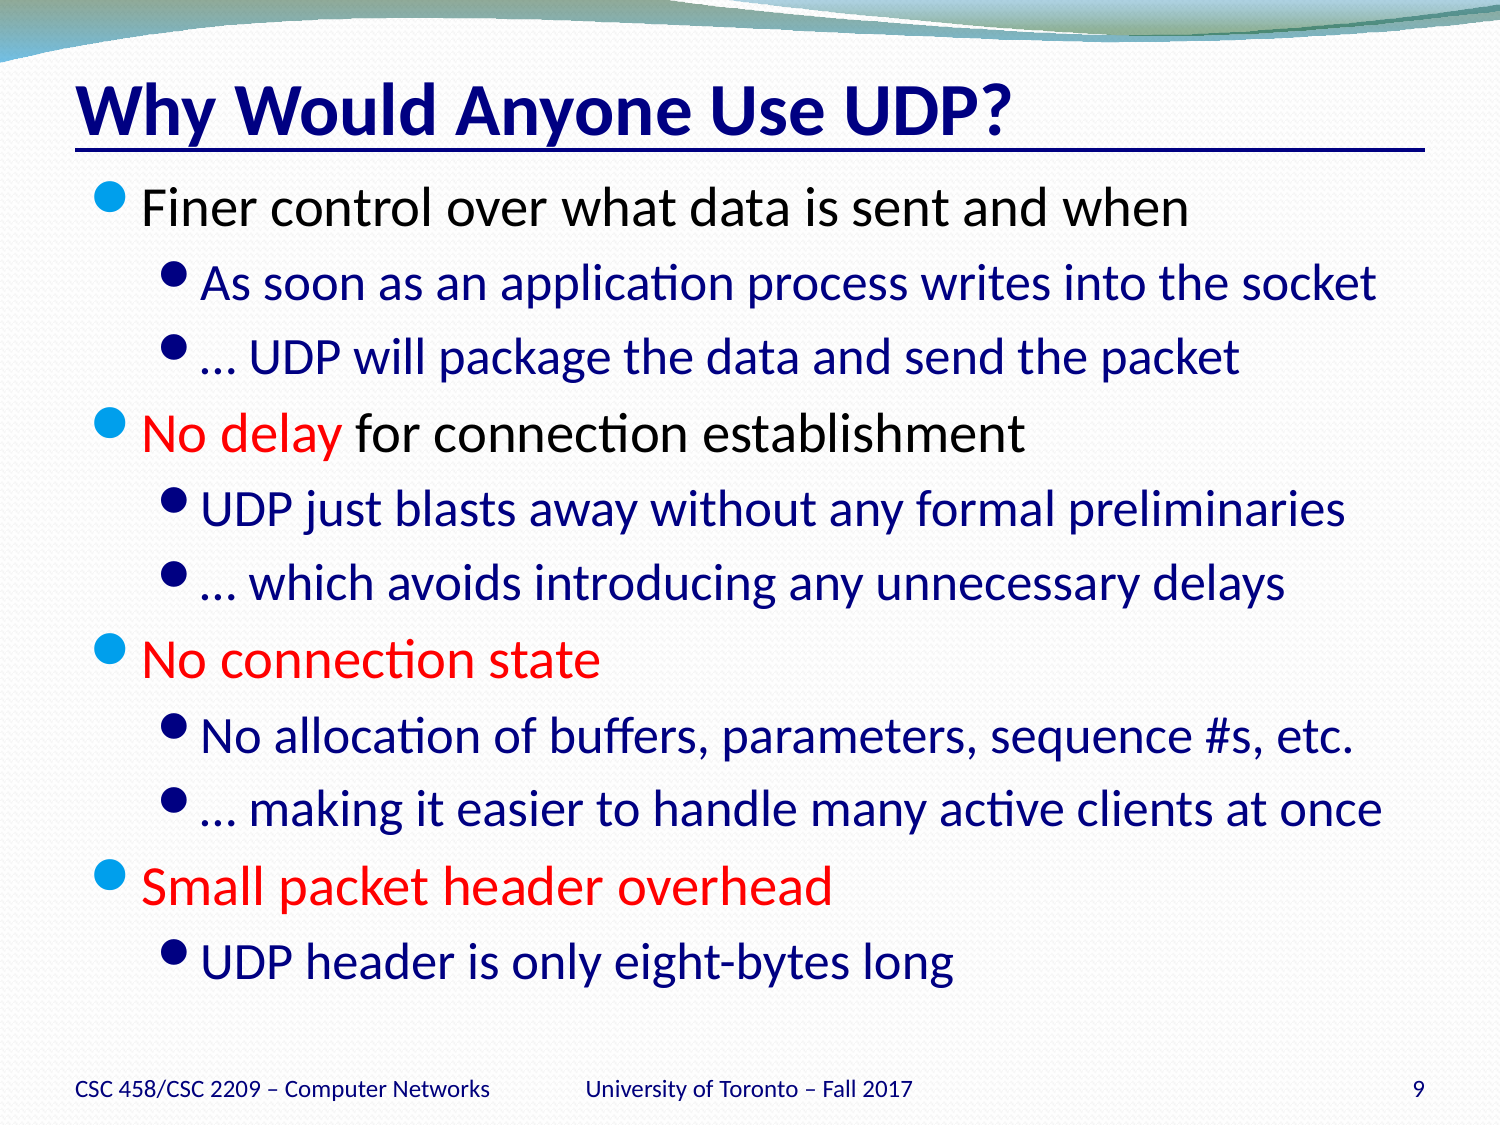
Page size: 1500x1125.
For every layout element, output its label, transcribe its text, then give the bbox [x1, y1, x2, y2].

title Why Would Anyone Use UDP? [75, 50, 1425, 150]
slide_number 9 [1299, 1042, 1425, 1103]
list Finer control over what data is sent and when As soon as an application process writes into the socket … UDP will package the data and send the packet No delay for connection establishment UDP just blasts away without any formal preliminaries … which avoids introducing any unnecessary delays No connection state No allocation of buffers, parameters, sequence #s, etc. … making it easier to handle many active clients at once Small packet header overhead UDP header is only eight-bytes long [75, 162, 1425, 1038]
footer University of Toronto – Fall 2017 [512, 1042, 988, 1103]
slide_number CSC 458/CSC 2209 – Computer Networks [75, 1042, 500, 1103]
